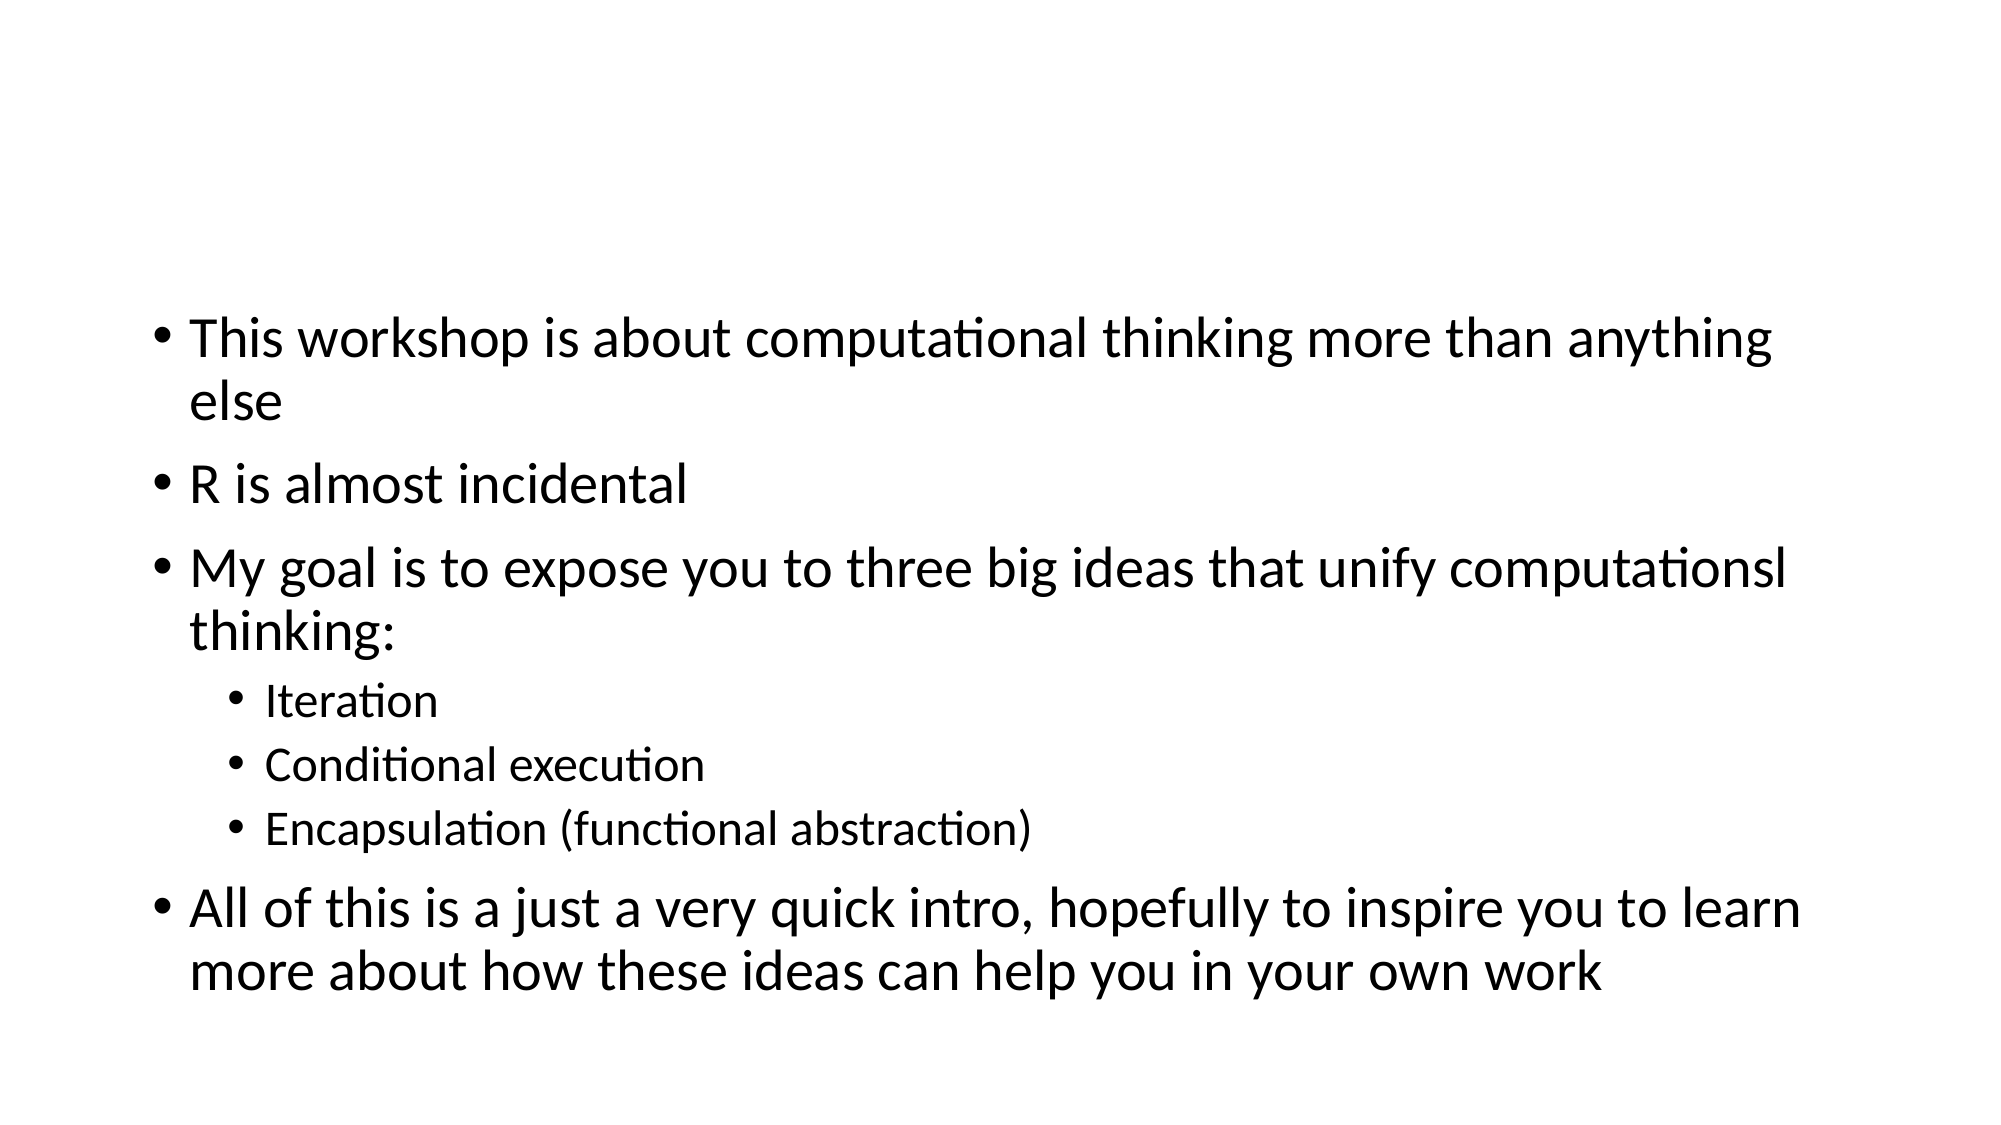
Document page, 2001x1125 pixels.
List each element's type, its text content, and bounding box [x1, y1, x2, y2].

list This workshop is about computational thinking more than anything else R is almost incidental My goal is to expose you to three big ideas that unify computationsl thinking: Iteration Conditional execution Encapsulation (functional abstraction) All of this is a just a very quick intro, hopefully to inspire you to learn more about how these ideas can help you in your own work [137, 299, 1863, 1014]
